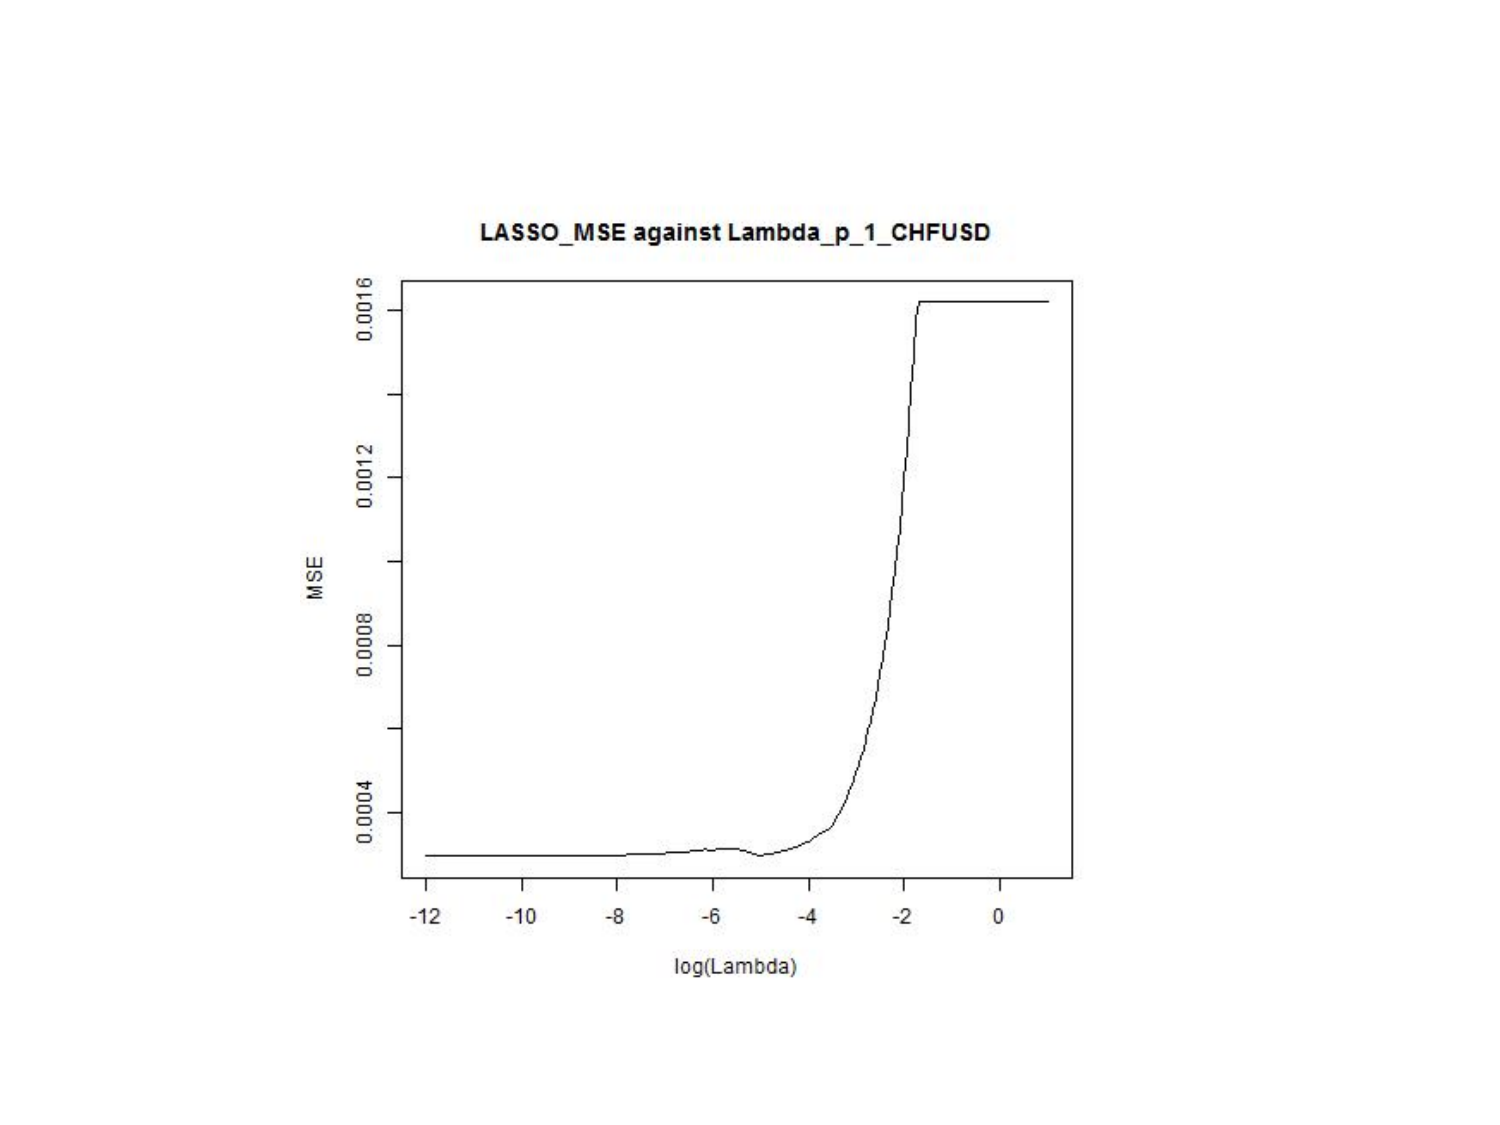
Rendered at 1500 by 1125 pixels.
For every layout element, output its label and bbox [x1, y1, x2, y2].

picture [299, 179, 1126, 1006]
